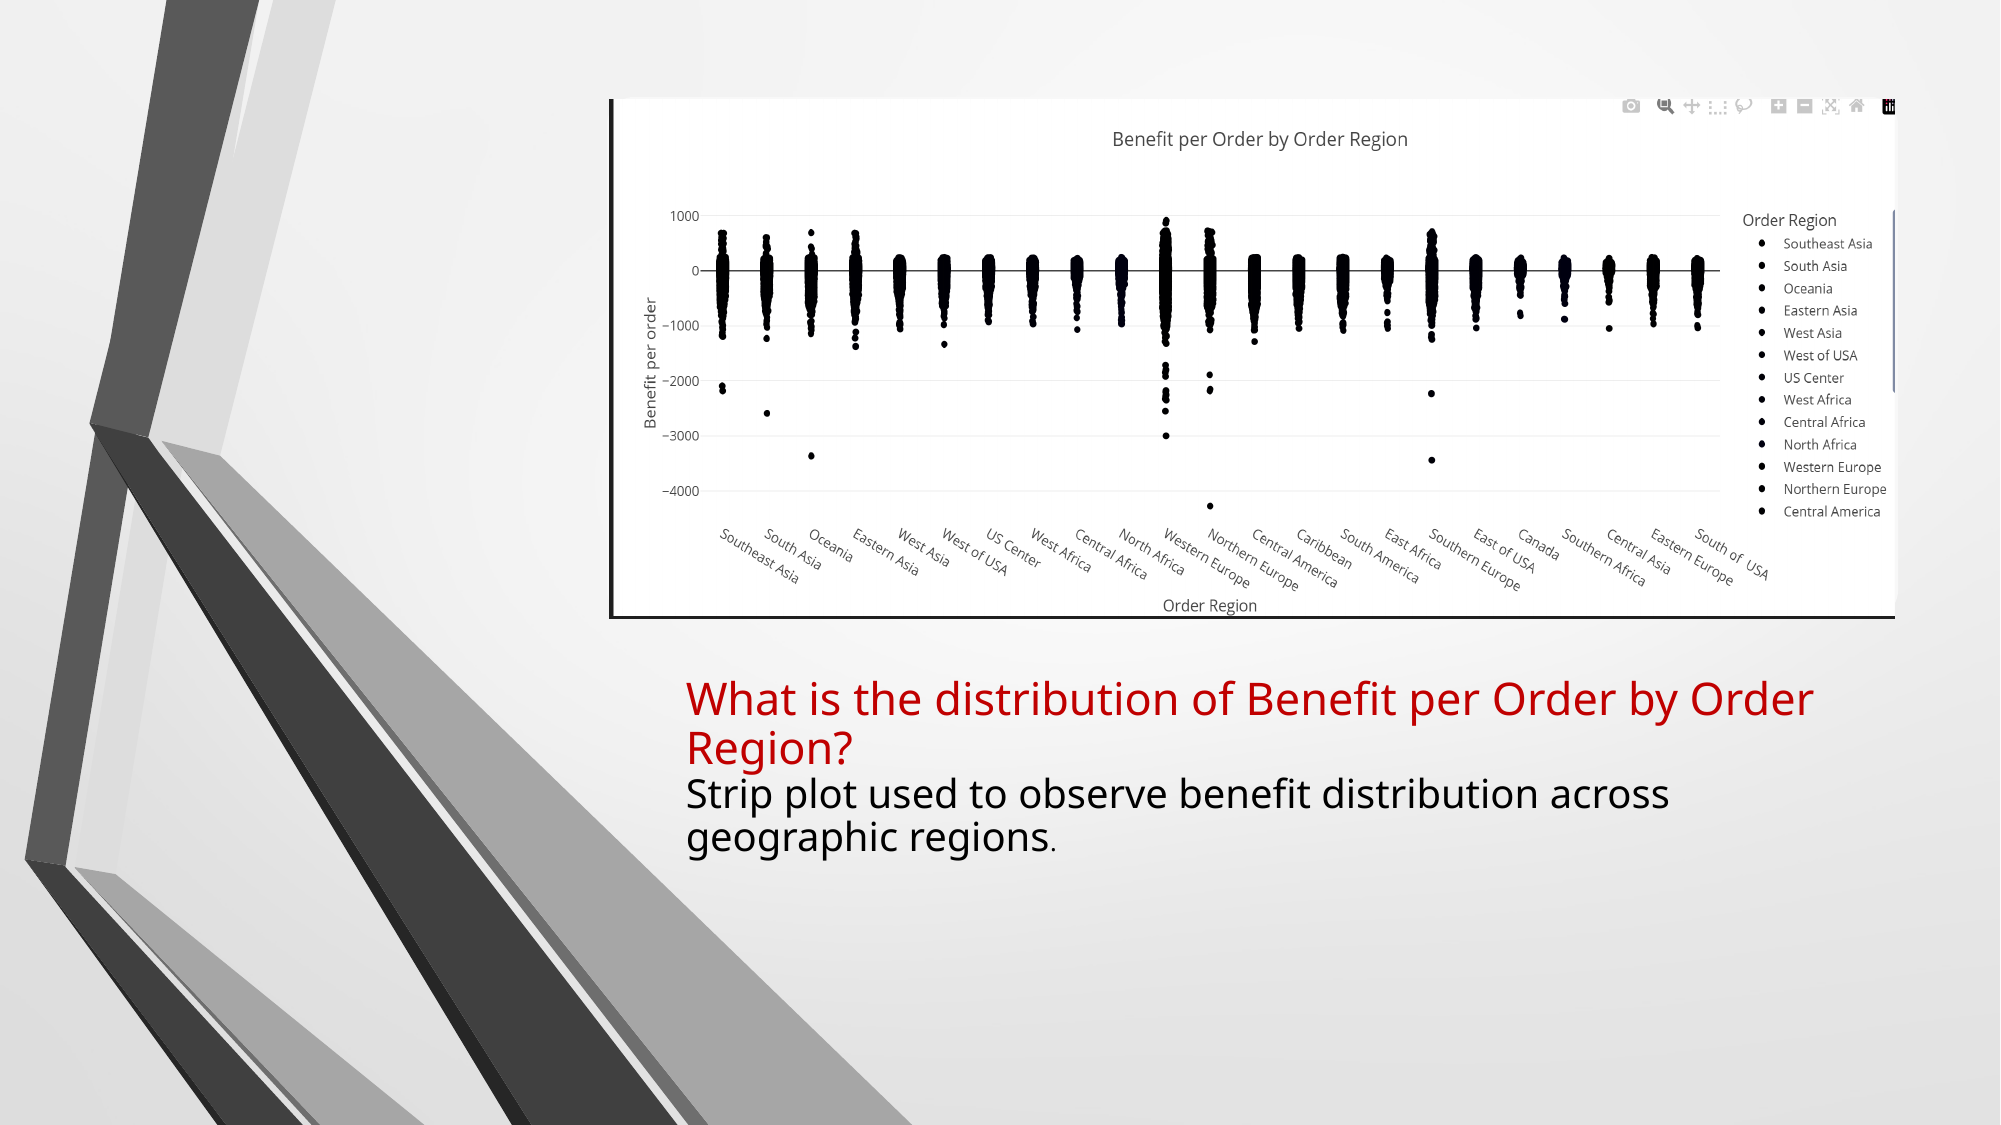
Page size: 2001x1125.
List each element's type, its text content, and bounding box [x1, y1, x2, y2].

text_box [89, 0, 913, 1125]
picture [609, 99, 1896, 619]
title What is the distribution of Benefit per Order by Order Region? Strip plot used to observe benefit distribution across geographic regions. [913, 669, 1887, 925]
